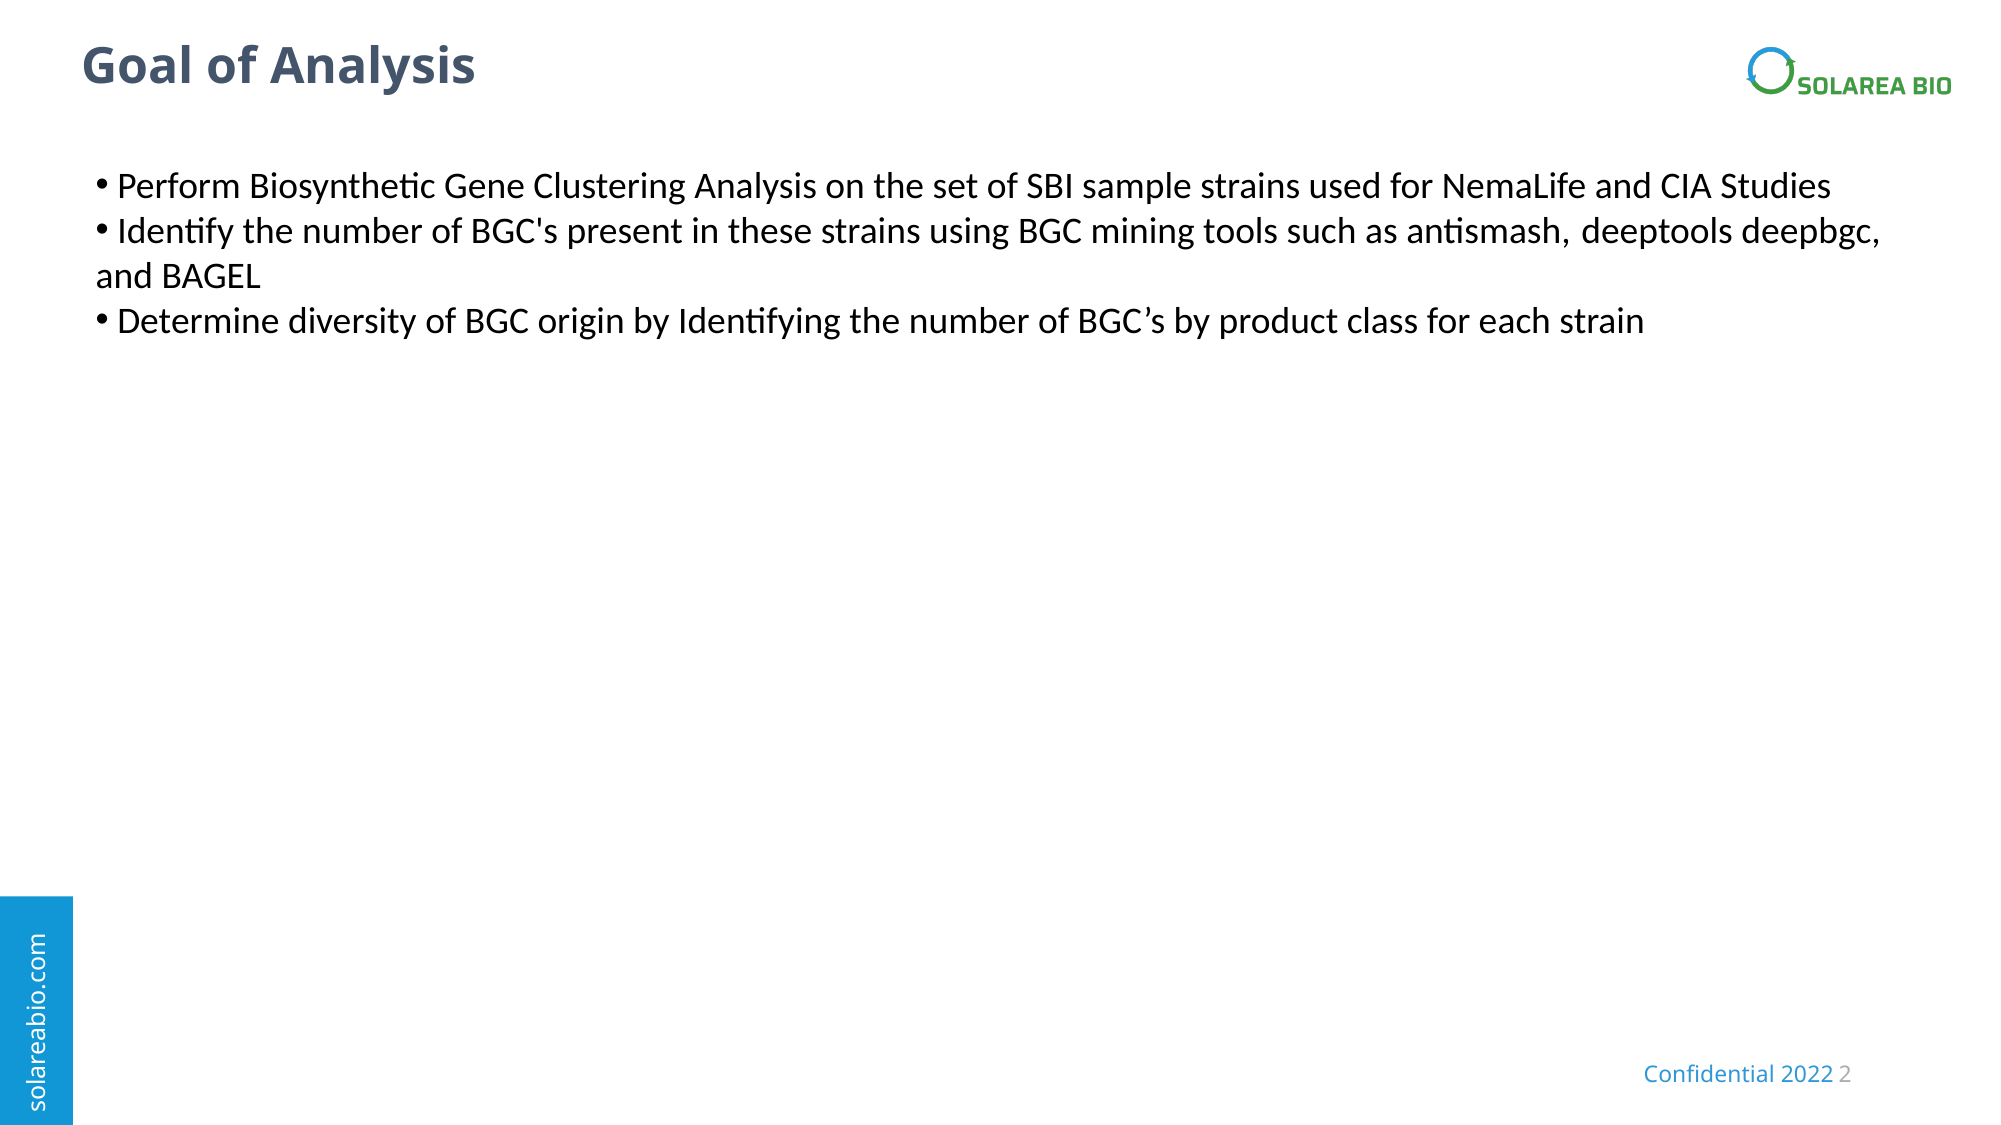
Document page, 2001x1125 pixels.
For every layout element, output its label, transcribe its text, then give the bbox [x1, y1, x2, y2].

text_box Perform Biosynthetic Gene Clustering Analysis on the set of SBI sample strains used for NemaLife and CIA Studies​ Identify the number of BGC's present in these strains using BGC mining tools such as antismash, deeptools deepbgc, and BAGEL​ Determine diversity of BGC origin by Identifying the number of BGC’s by product class for each strain [80, 153, 1927, 349]
picture [1740, 39, 1951, 102]
title Goal of Analysis [66, 26, 1682, 199]
